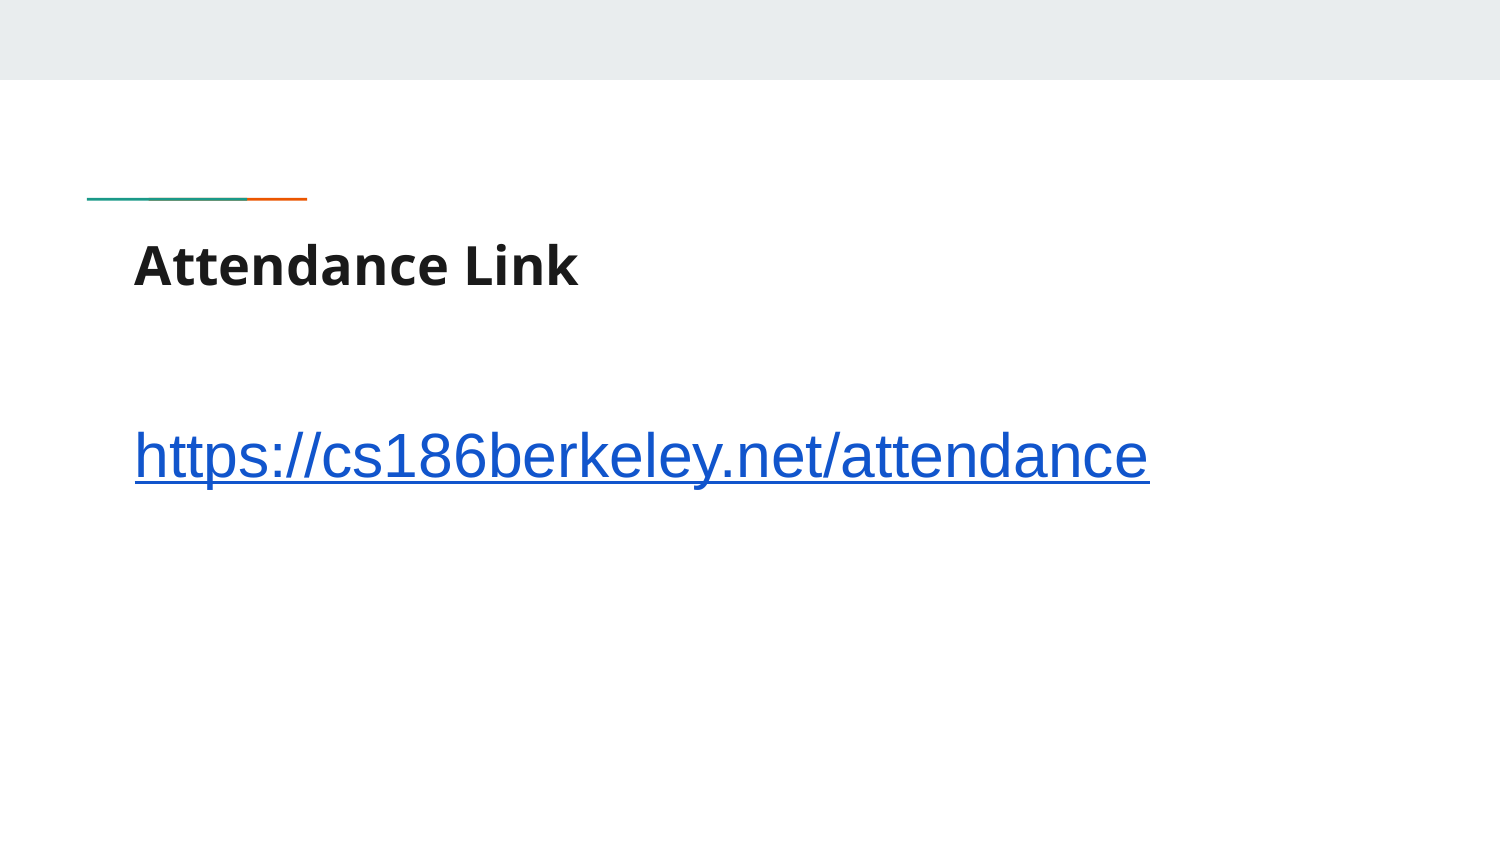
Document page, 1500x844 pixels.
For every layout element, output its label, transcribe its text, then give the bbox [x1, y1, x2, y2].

list https://cs186berkeley.net/attendance [119, 341, 1293, 712]
title Attendance Link [119, 216, 1381, 305]
